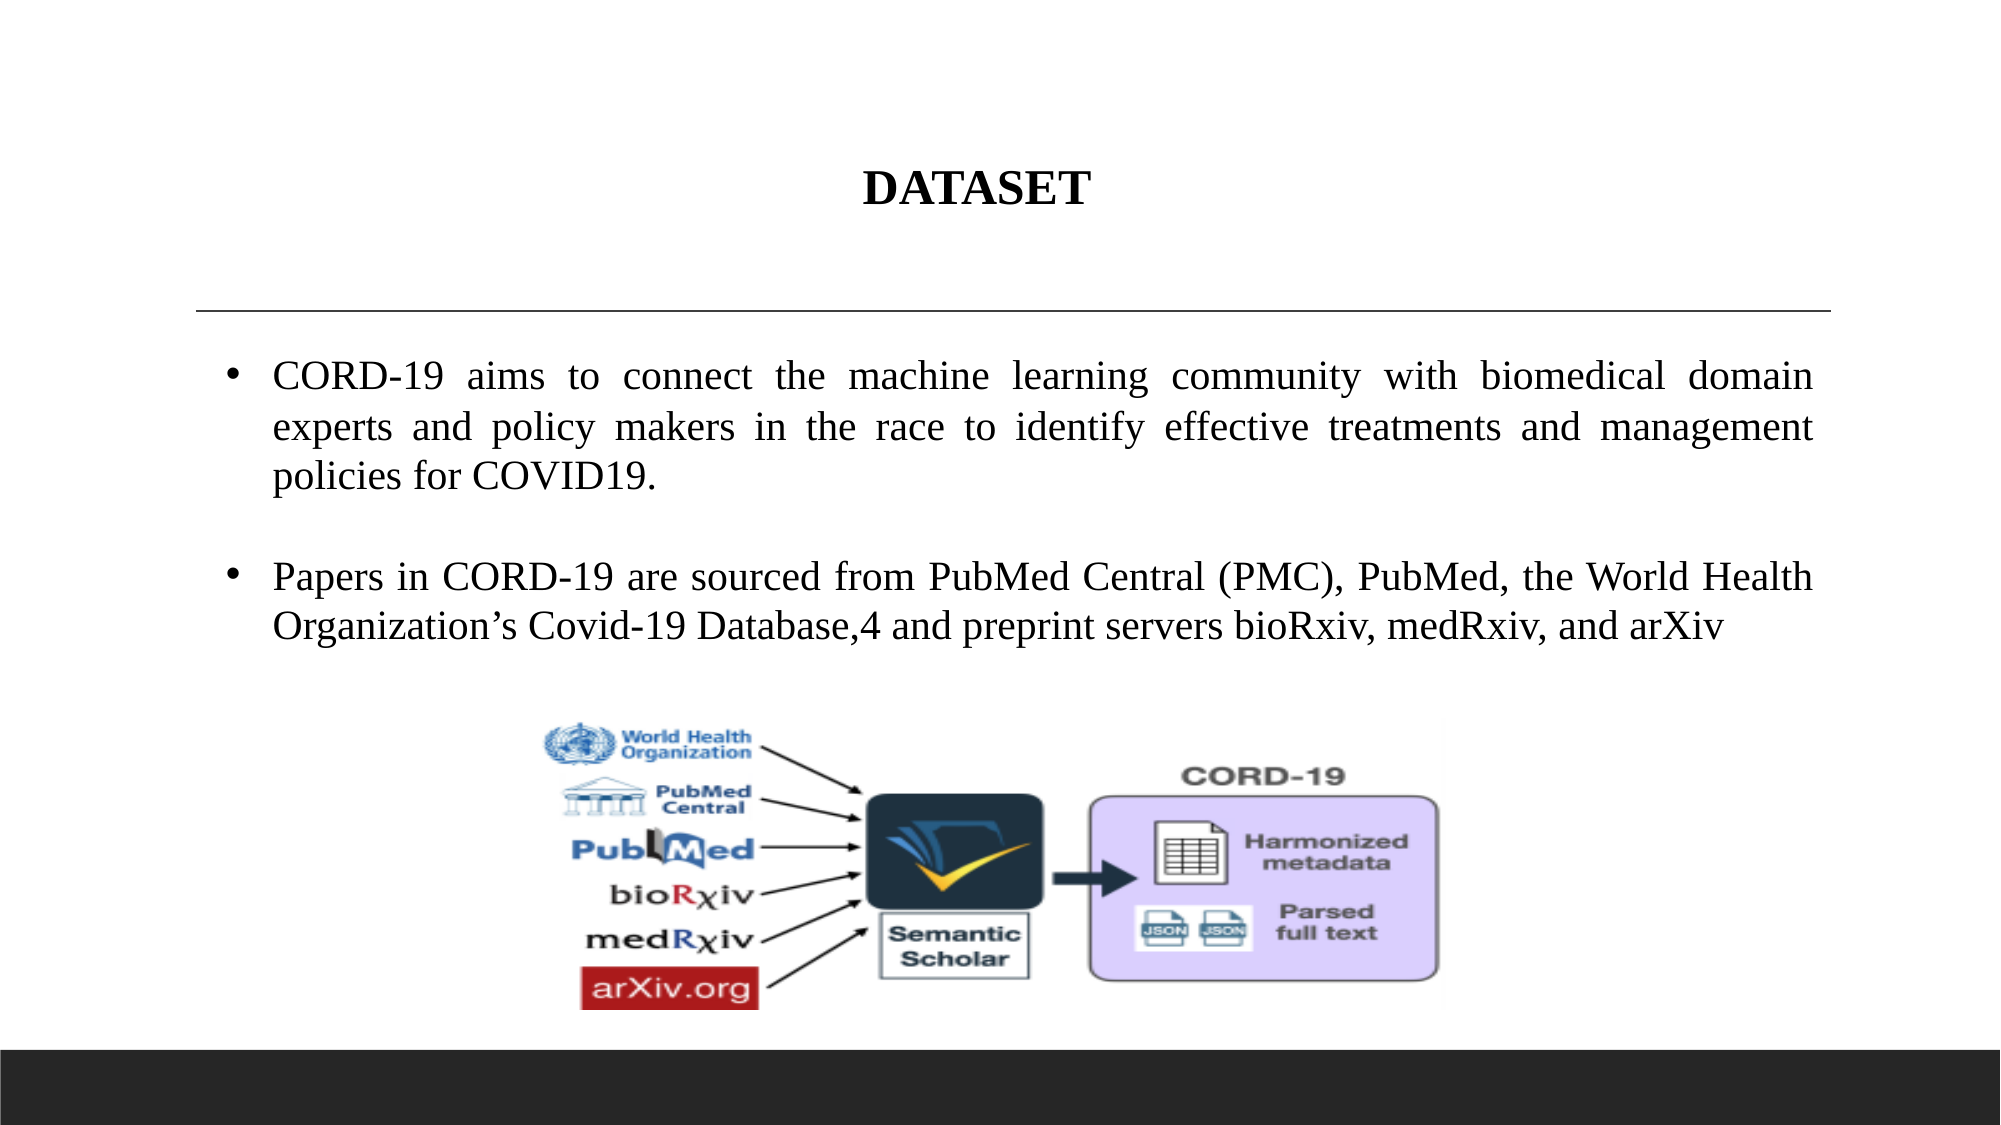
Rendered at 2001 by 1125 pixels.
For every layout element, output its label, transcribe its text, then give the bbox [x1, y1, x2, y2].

text_box CORD-19 aims to connect the machine learning community with biomedical domain experts and policy makers in the race to identify effective treatments and management policies for COVID19. Papers in CORD-19 are sourced from PubMed Central (PMC), PubMed, the World Health Organization’s Covid-19 Database,4 and preprint servers bioRxiv, medRxiv, and arXiv [210, 340, 1830, 706]
title DATASET [151, 127, 1802, 293]
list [515, 690, 1525, 1010]
